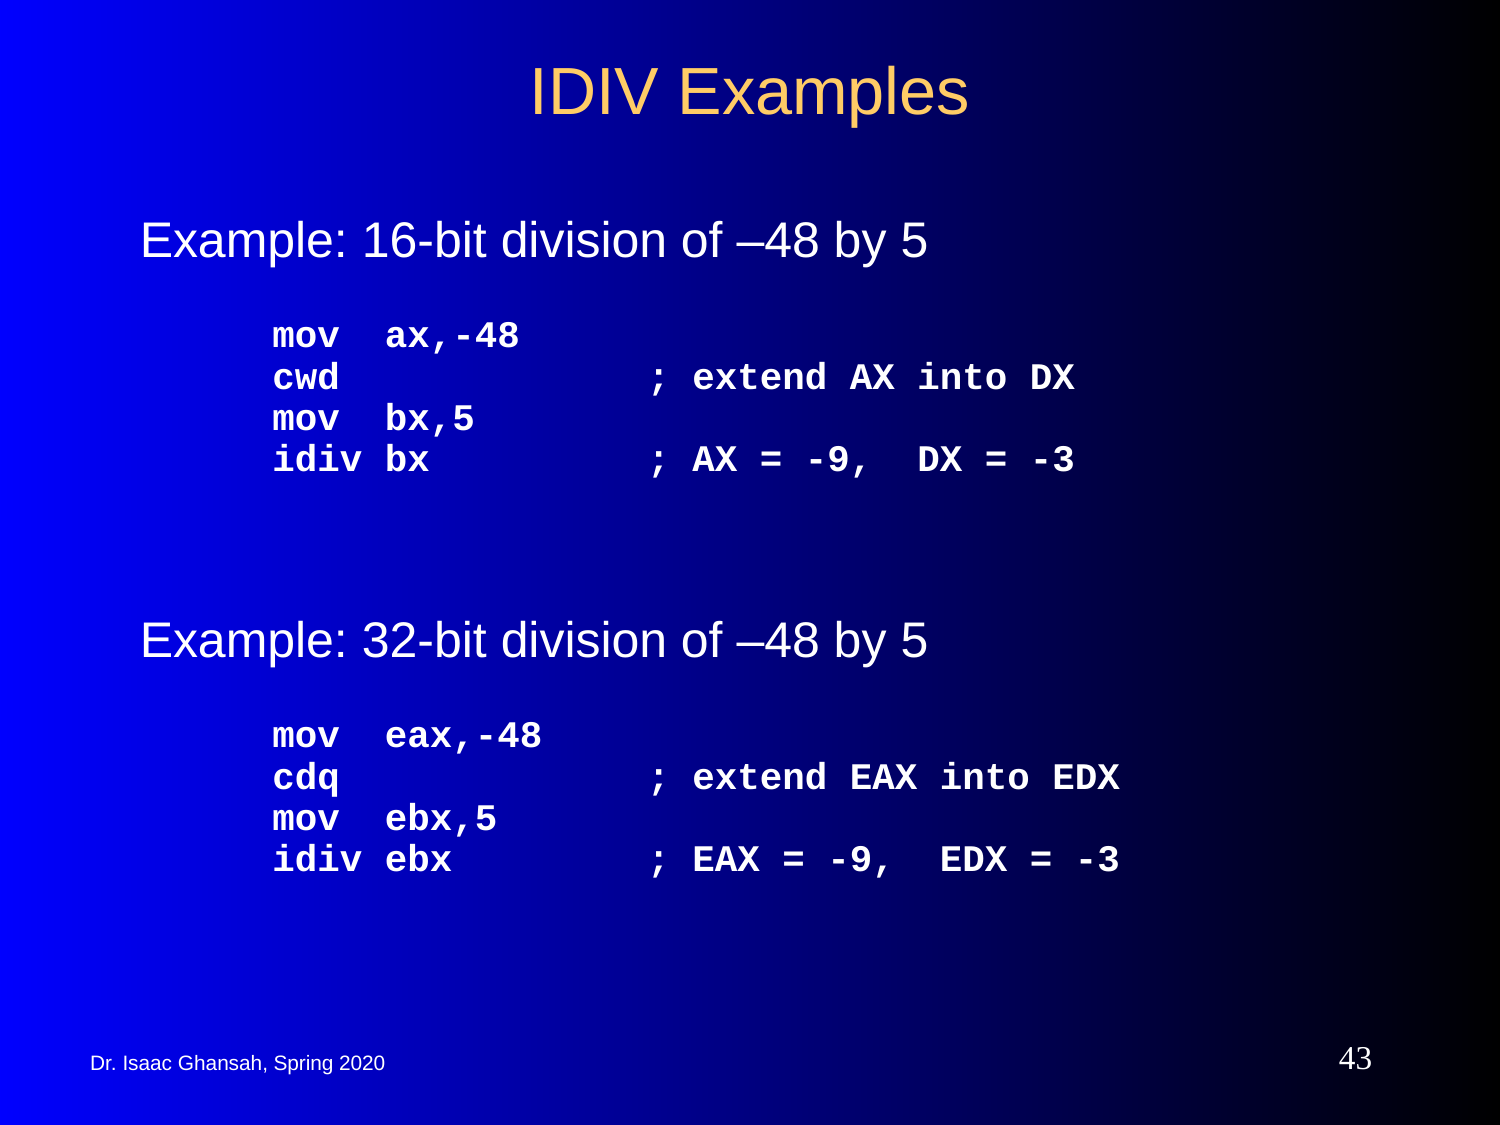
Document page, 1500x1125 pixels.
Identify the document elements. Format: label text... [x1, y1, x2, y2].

footer Dr. Isaac Ghansah, Spring 2020 [75, 1037, 800, 1088]
title IDIV Examples [112, 37, 1388, 138]
text_box Example: 16-bit division of –48 by 5 [124, 199, 1325, 288]
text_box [124, 599, 1326, 938]
slide_number 43 [1224, 1025, 1388, 1088]
text_box mov ax,-48 cwd ; extend AX into DX mov bx,5 idiv bx ; AX = -9, DX = -3 [249, 299, 1250, 538]
